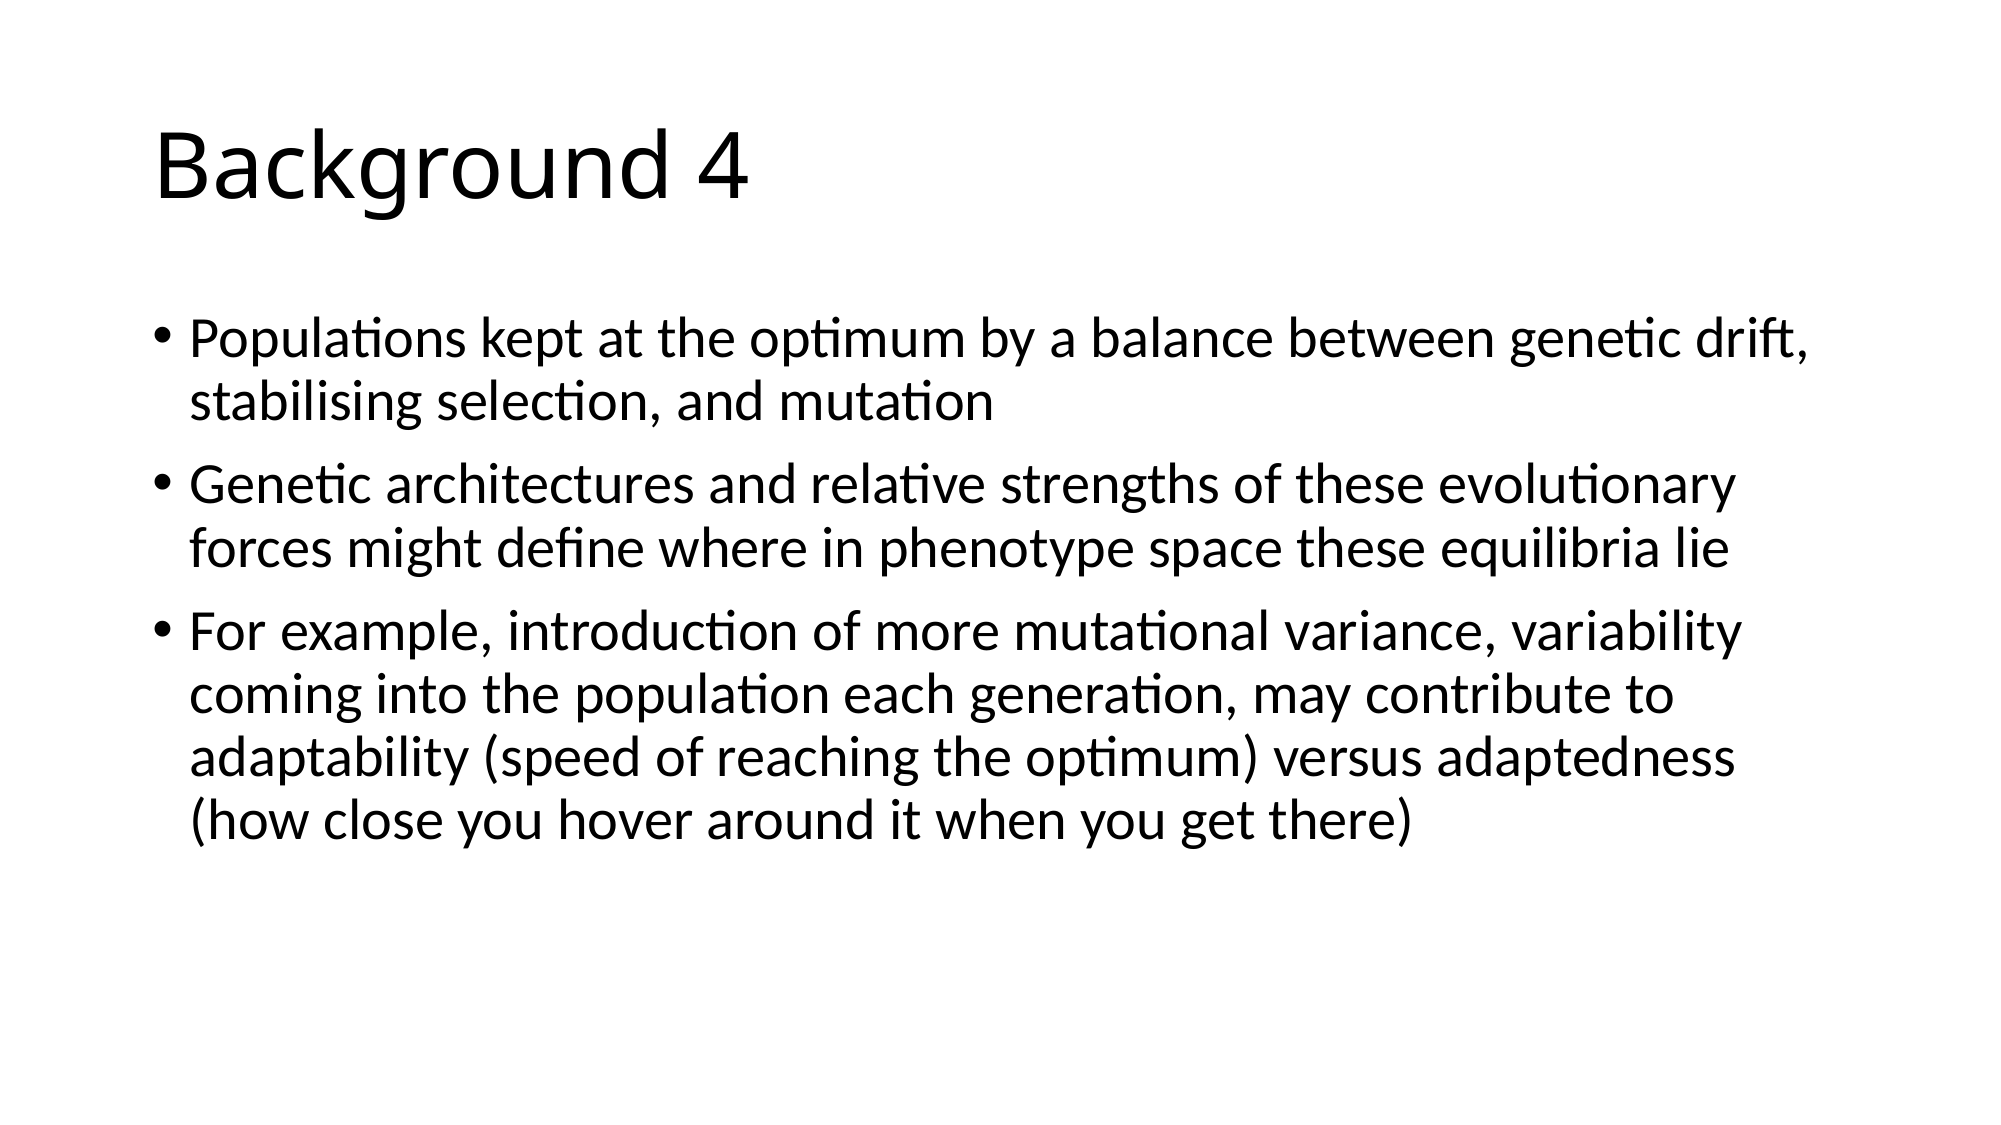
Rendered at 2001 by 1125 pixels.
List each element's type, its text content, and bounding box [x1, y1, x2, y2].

title Background 4 [137, 59, 1863, 278]
list Populations kept at the optimum by a balance between genetic drift, stabilising selection, and mutation Genetic architectures and relative strengths of these evolutionary forces might define where in phenotype space these equilibria lie For example, introduction of more mutational variance, variability coming into the population each generation, may contribute to adaptability (speed of reaching the optimum) versus adaptedness (how close you hover around it when you get there) [137, 299, 1863, 1014]
